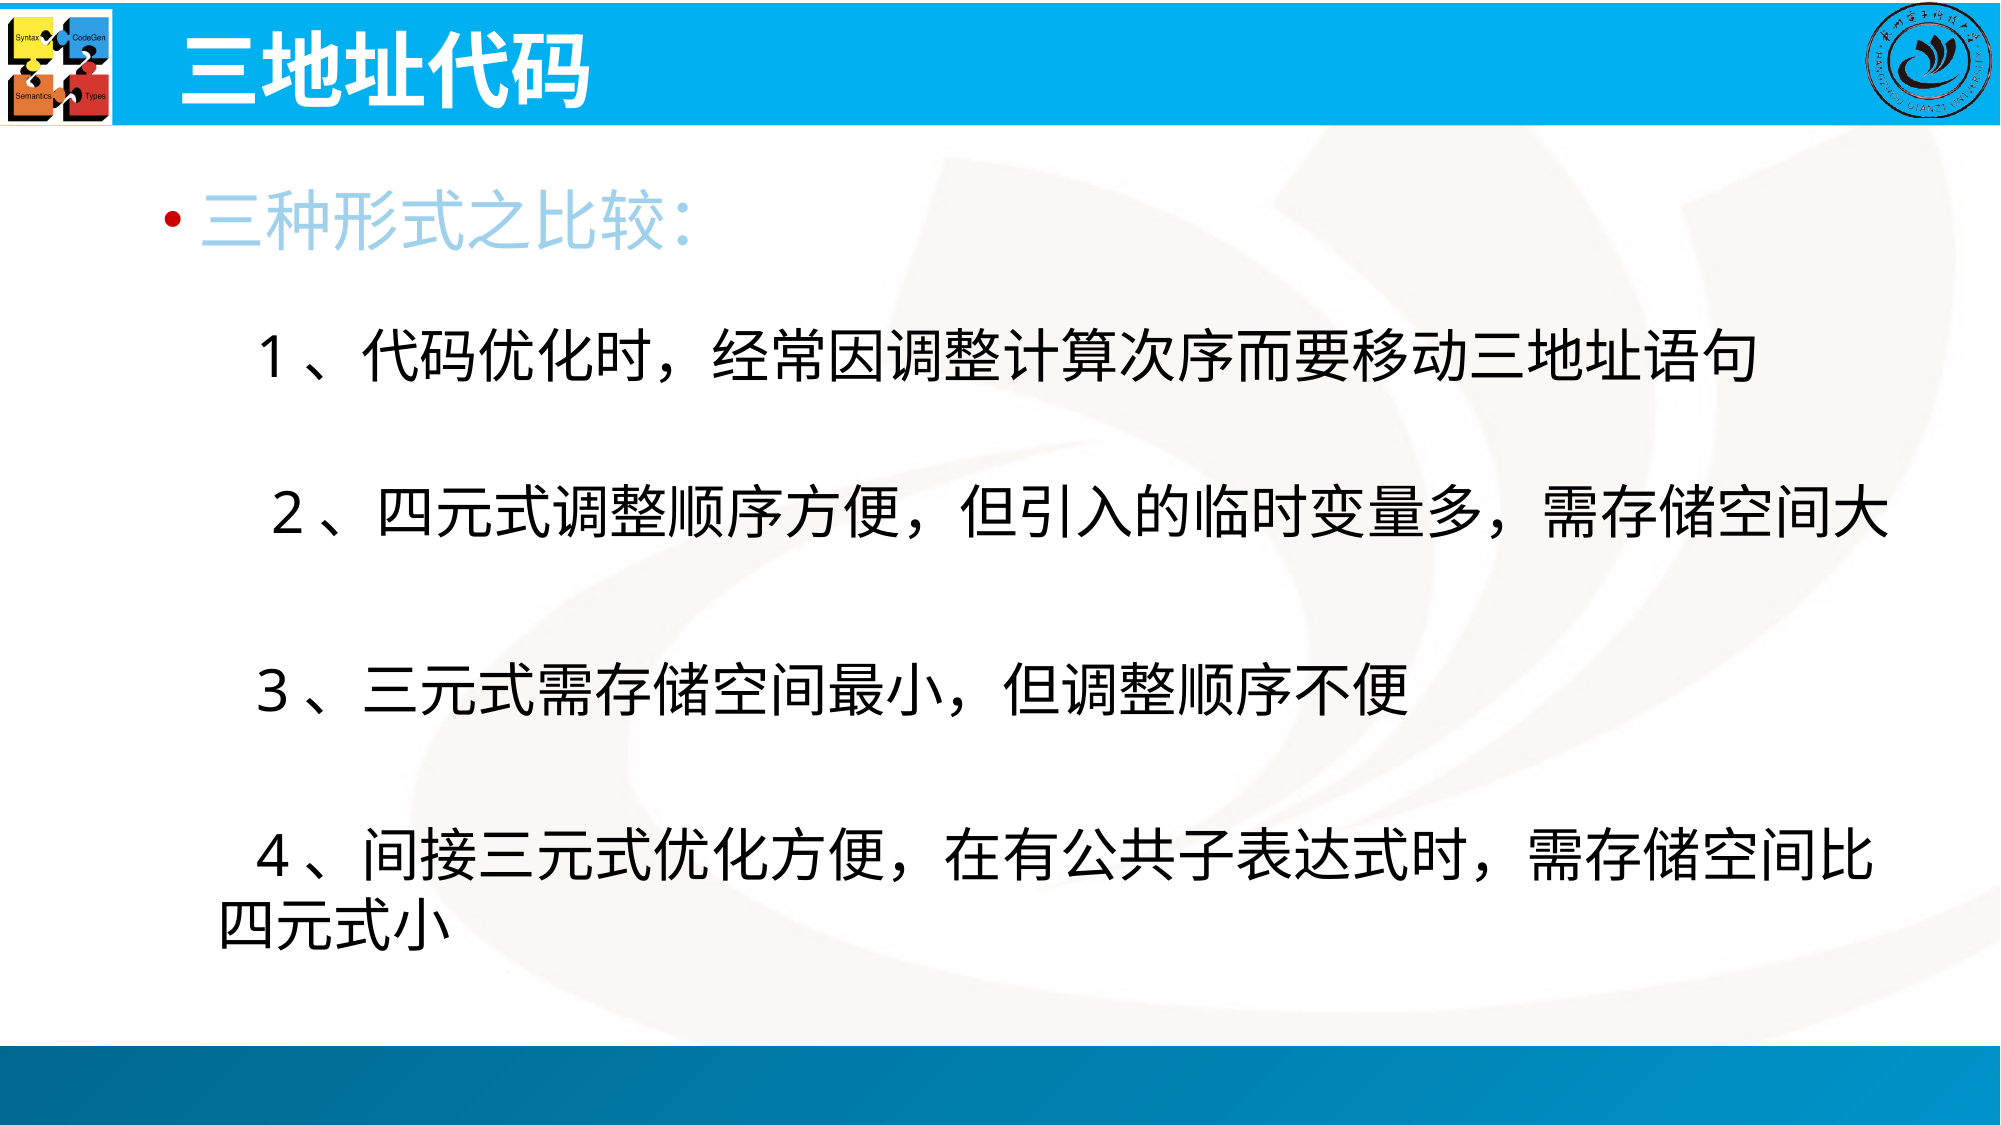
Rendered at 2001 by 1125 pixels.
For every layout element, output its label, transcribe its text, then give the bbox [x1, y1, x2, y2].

text_box 3、三元式需存储空间最小，但调整顺序不便 [15, 645, 1938, 810]
text_box 1、代码优化时，经常因调整计算次序而要移动三地址语句 [15, 311, 1938, 468]
slide_number [761, 1042, 1196, 1118]
text_box 4、间接三元式优化方便，在有公共子表达式时，需存储空间比四元式小 [15, 810, 1938, 988]
text_box 2、四元式调整顺序方便，但引入的临时变量多，需存储空间大 [15, 468, 1938, 645]
title 三地址代码 [162, 6, 1934, 126]
list 三种形式之比较： [15, 171, 1350, 266]
